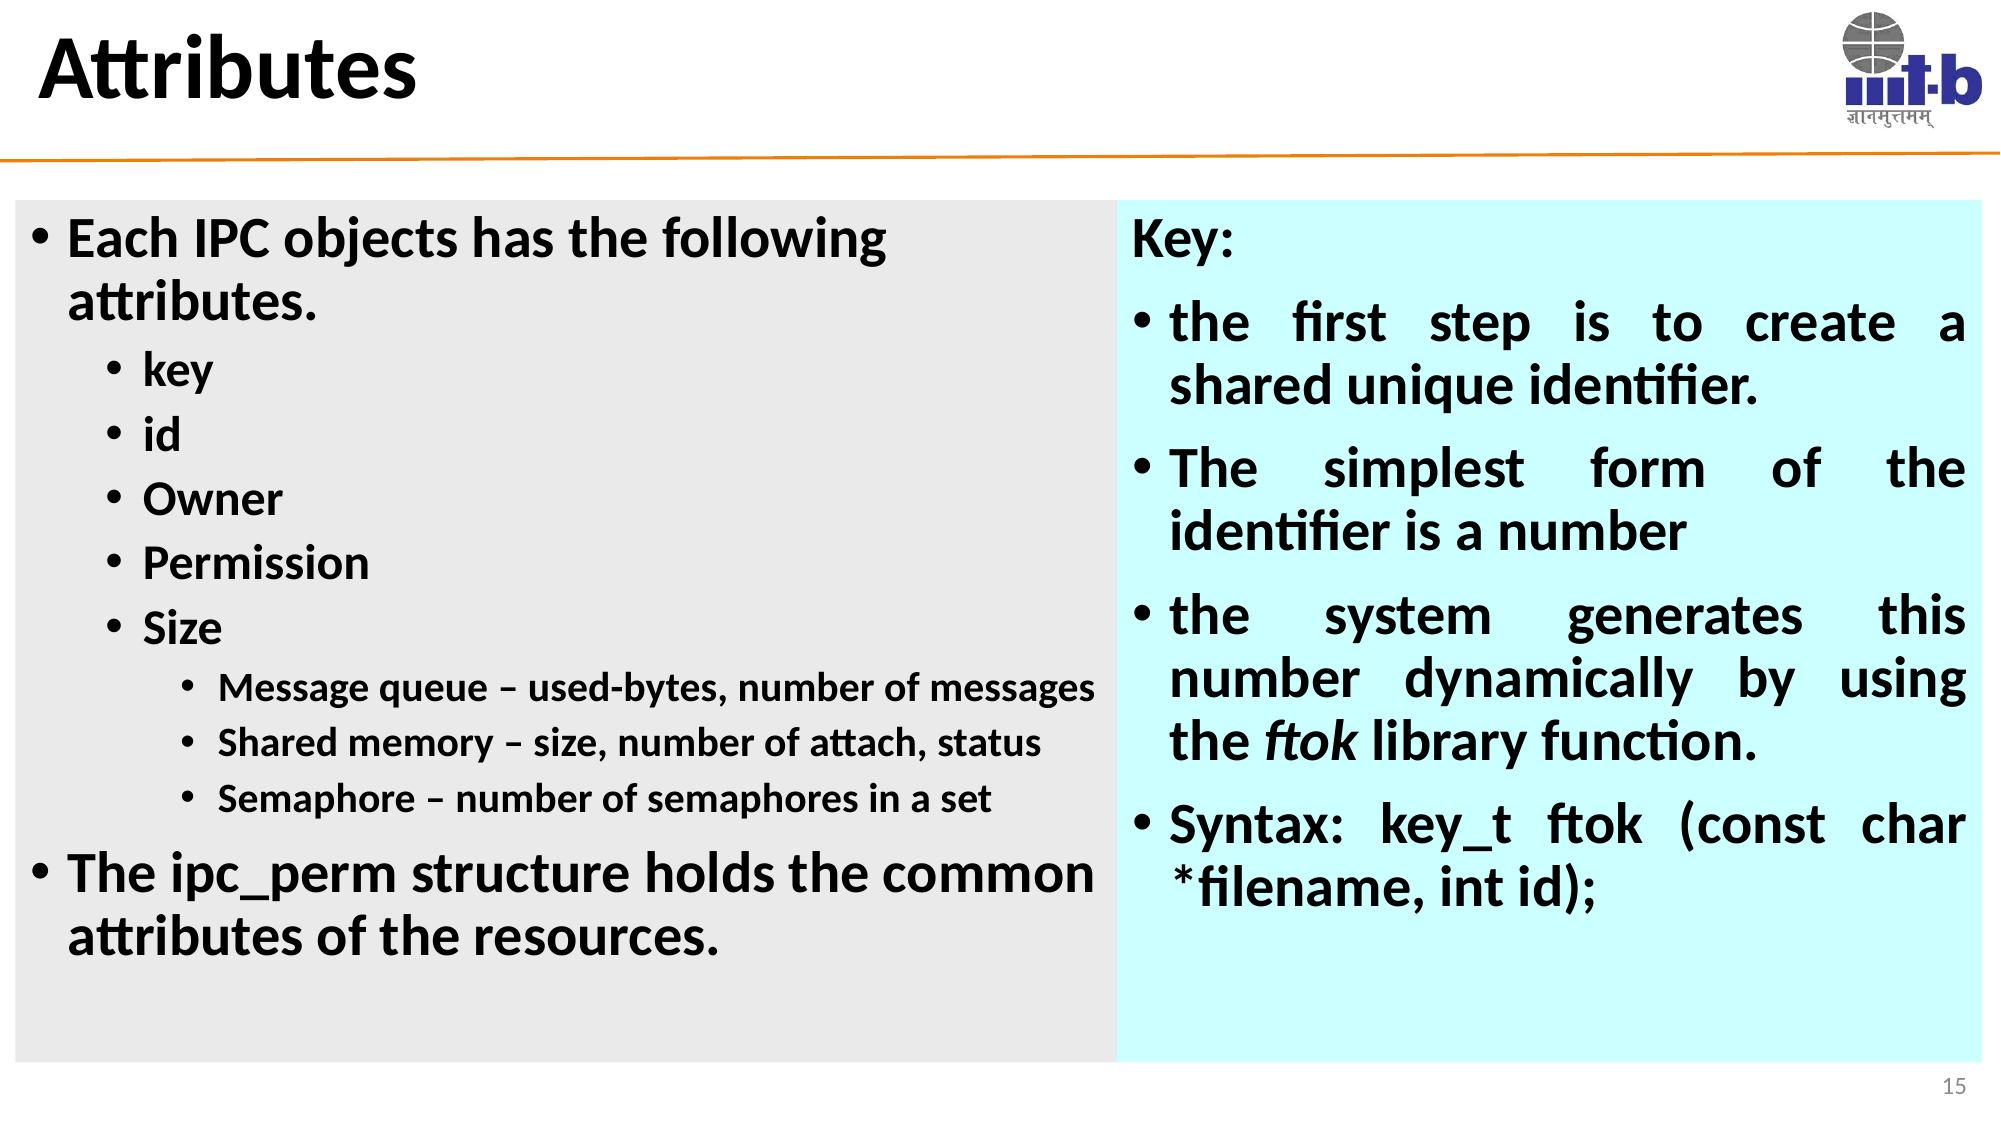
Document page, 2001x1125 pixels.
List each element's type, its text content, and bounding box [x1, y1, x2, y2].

slide_number 15 [1532, 1063, 1983, 1115]
picture [1957, 8, 1983, 130]
text_box Key: the first step is to create a shared unique identifier. The simplest form of the identifier is a number the system generates this number dynamically by using the ftok library function. Syntax: key_t ftok (const char *filename, int id); [1117, 200, 1983, 1063]
title Attributes [23, 7, 1957, 132]
text_box Each IPC objects has the following attributes. key id Owner Permission Size Message queue – used-bytes, number of messages Shared memory – size, number of attach, status Semaphore – number of semaphores in a set The ipc_perm structure holds the common attributes of the resources. [15, 200, 1117, 1063]
